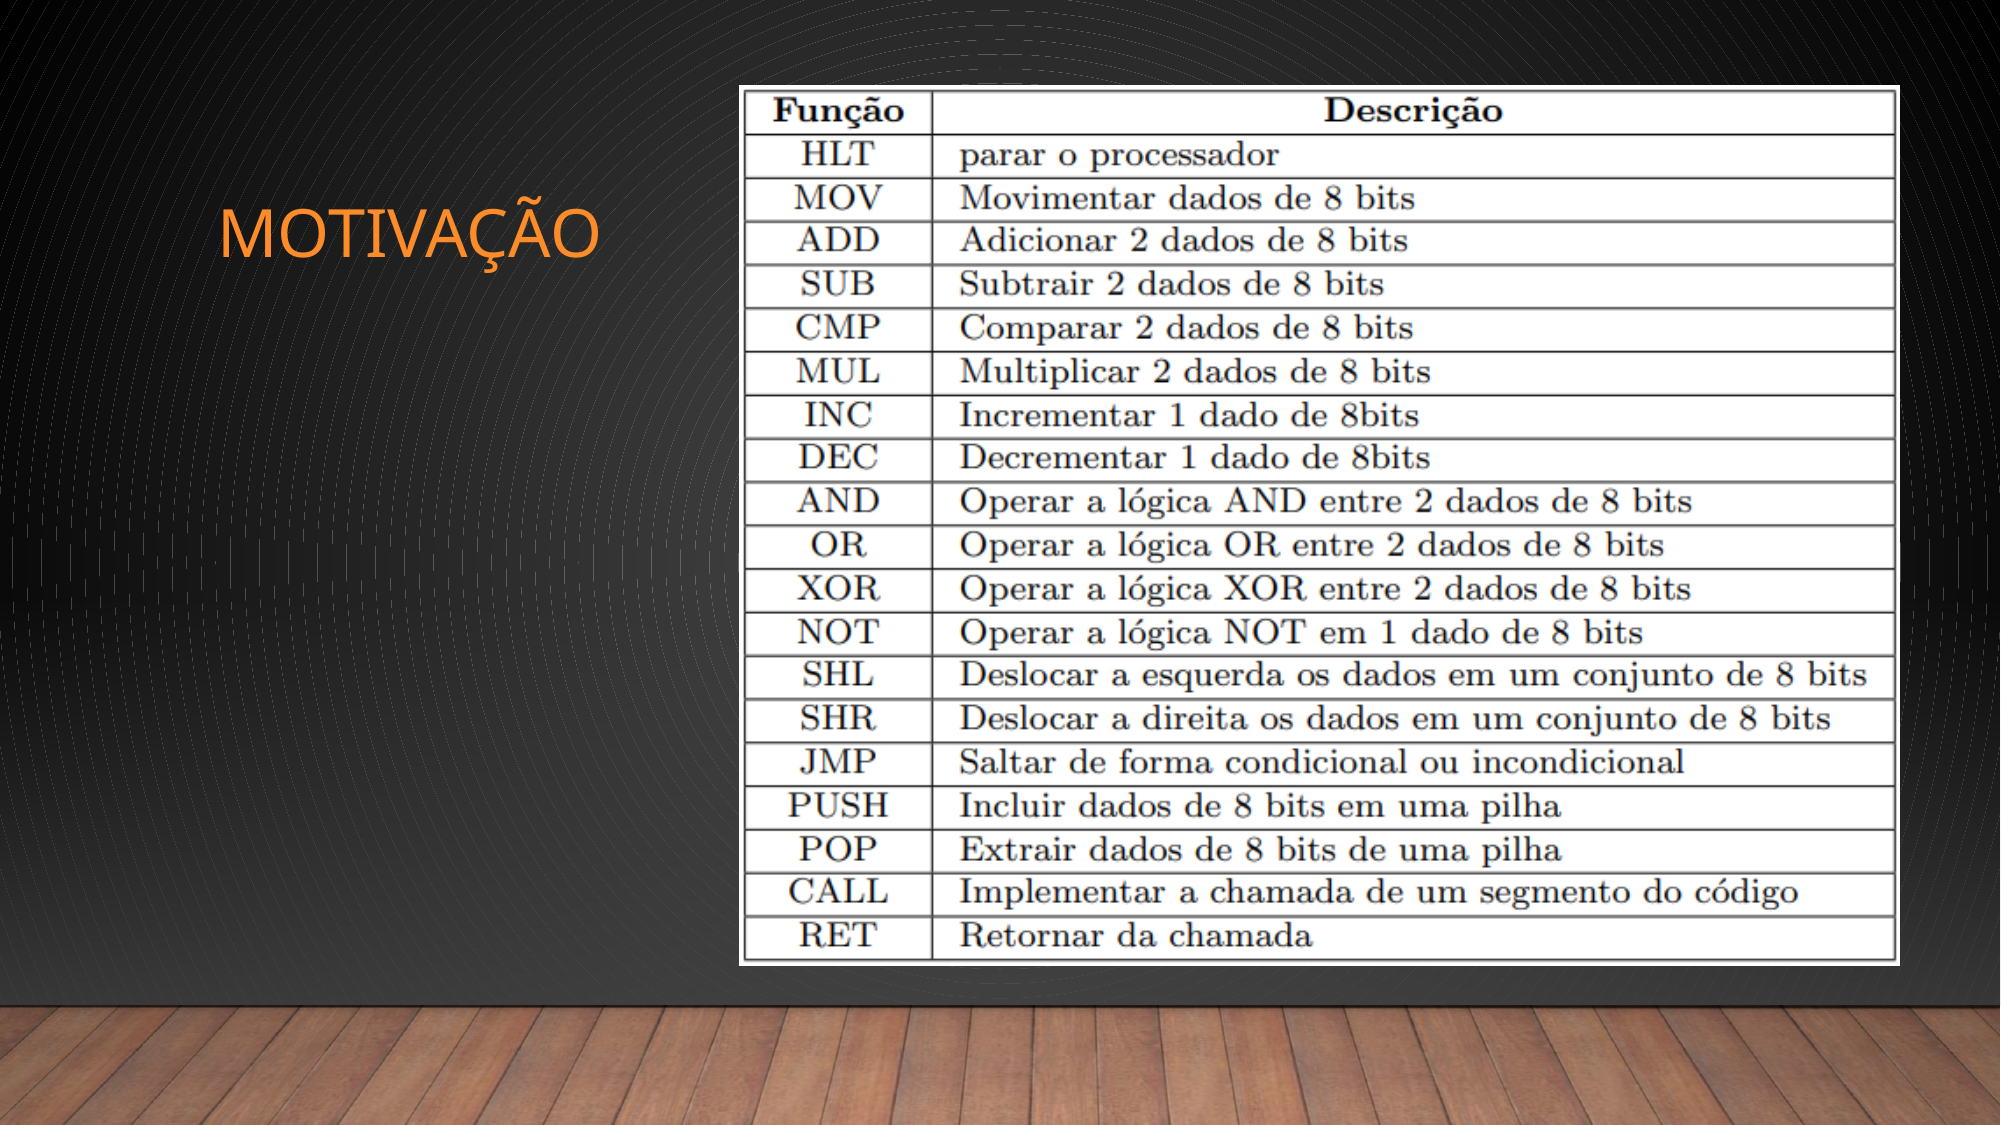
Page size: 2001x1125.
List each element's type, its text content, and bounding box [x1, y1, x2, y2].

title Motivação [105, 168, 715, 305]
picture [0, 1005, 2000, 1125]
picture [739, 85, 1900, 966]
